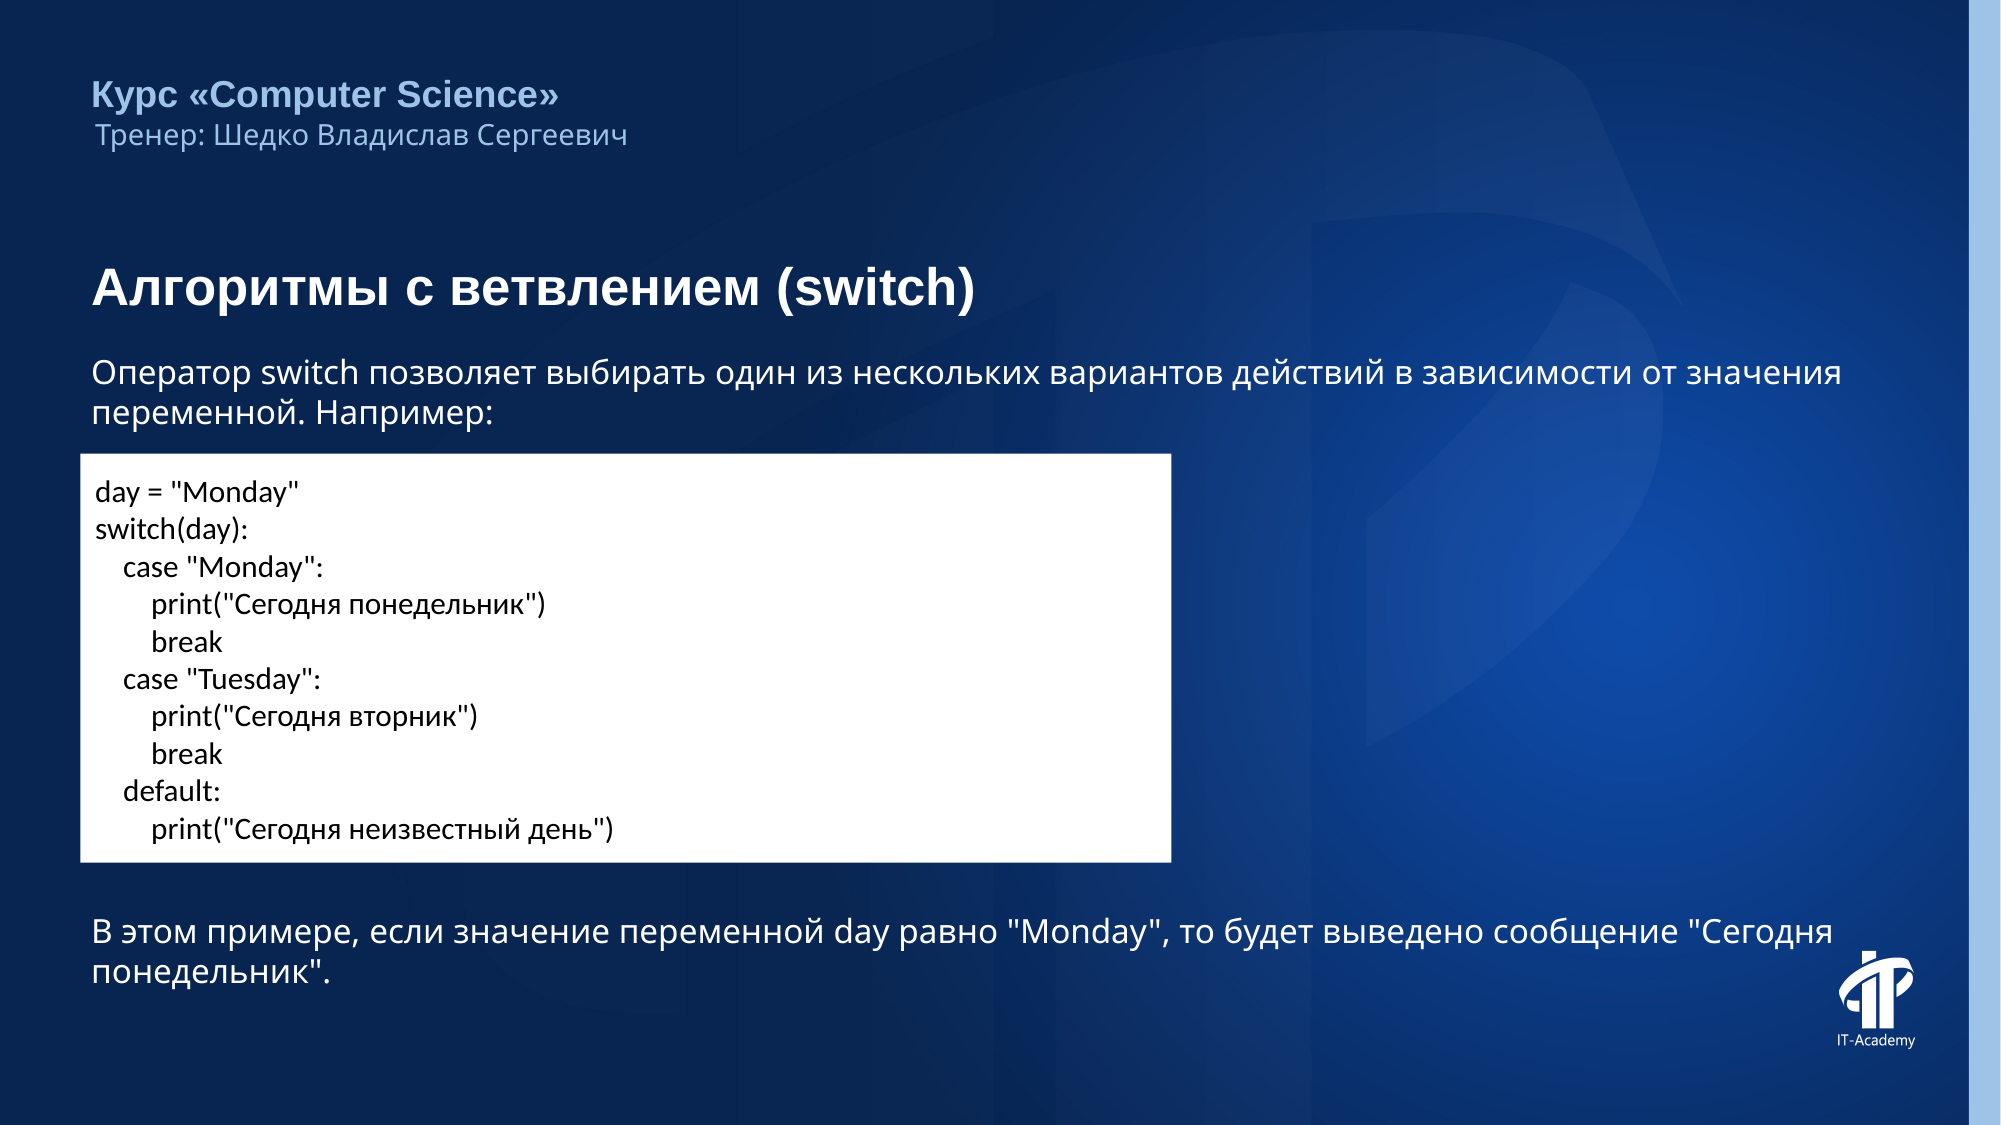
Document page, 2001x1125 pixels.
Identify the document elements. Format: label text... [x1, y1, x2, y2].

text_box Курс «Computer Science» [76, 62, 641, 123]
text_box Тренер: Шедко Владислав Сергеевич [80, 109, 680, 194]
text_box Оператор switch позволяет выбирать один из нескольких вариантов действий в зависимости от значения переменной. Например: В этом примере, если значение переменной day равно "Monday", то будет выведено сообщение "Сегодня понедельник". [76, 344, 1894, 998]
text_box day = "Monday" switch(day): case "Monday": print("Сегодня понедельник") break case "Tuesday": print("Сегодня вторник") break default: print("Сегодня неизвестный день") [79, 453, 1172, 864]
title Алгоритмы с ветвлением (switch) [76, 235, 1068, 341]
text_box [1968, 0, 2000, 1125]
picture [0, 0, 1968, 1125]
